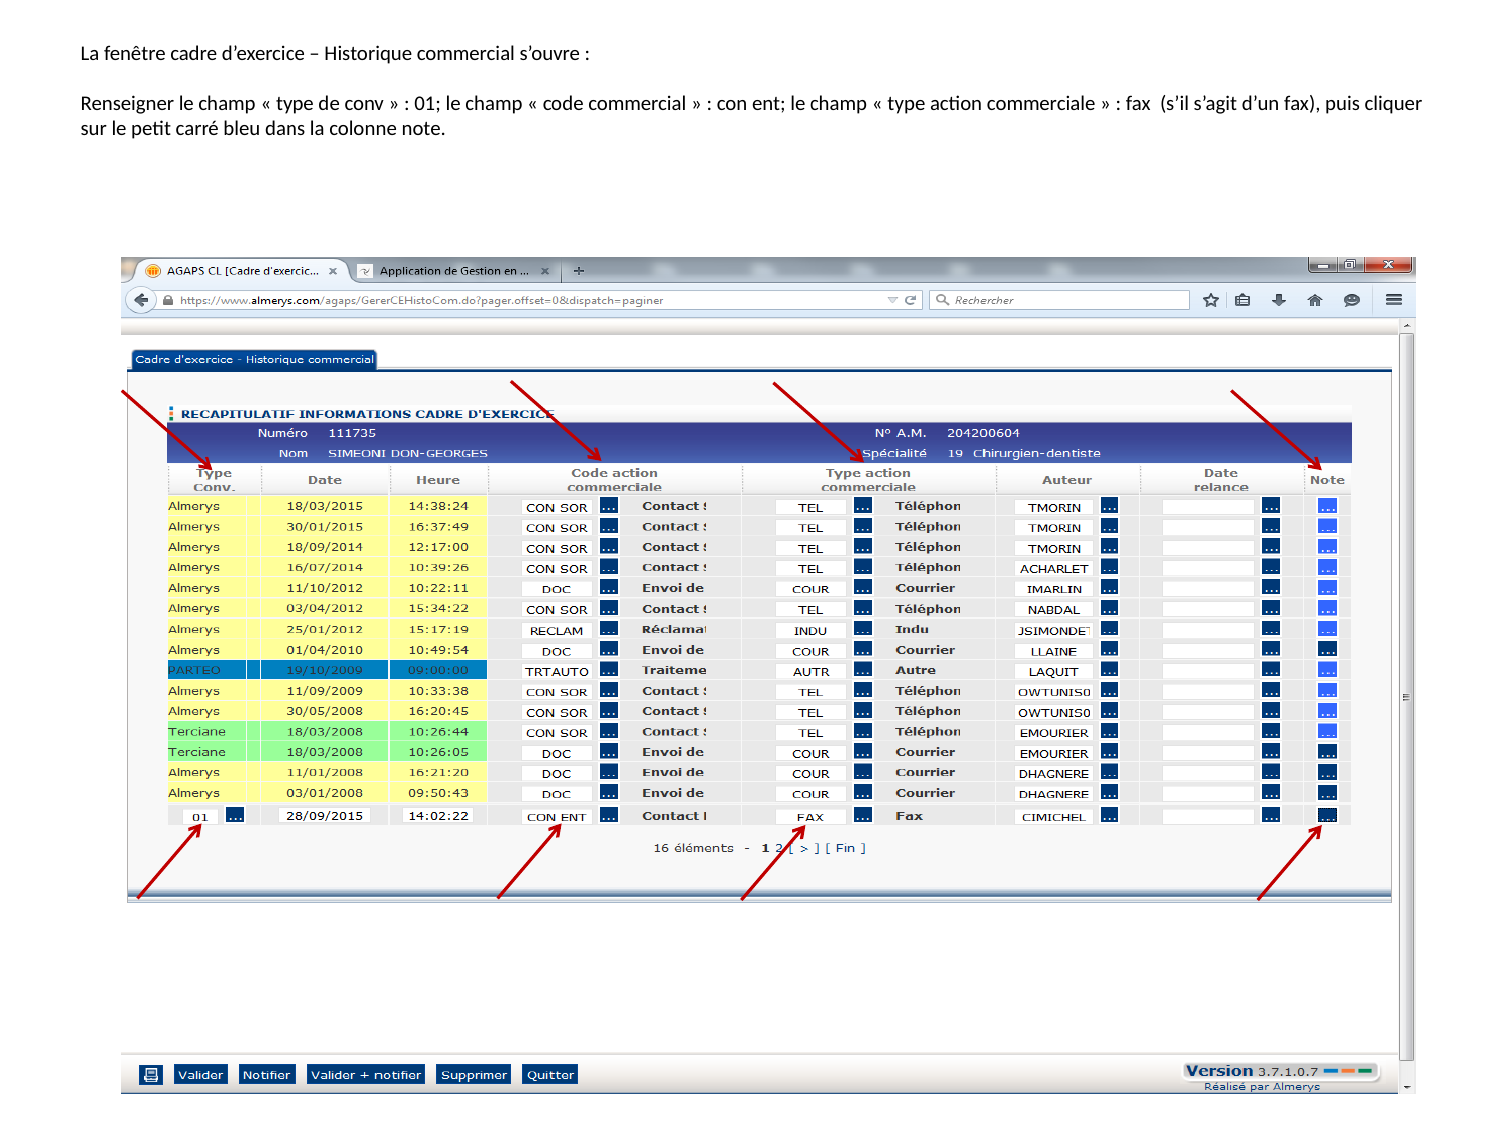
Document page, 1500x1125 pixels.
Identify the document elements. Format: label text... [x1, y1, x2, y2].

text_box La fenêtre cadre d’exercice – Historique commercial s’ouvre : Renseigner le champ « type de conv » : 01; le champ « code commercial » : con ent; le champ « type action commerciale » : fax (s’il s’agit d’un fax), puis cliquer sur le petit carré bleu dans la colonne note. [65, 32, 1450, 192]
slide_number 16 [1074, 1042, 1425, 1103]
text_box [121, 256, 1416, 1094]
